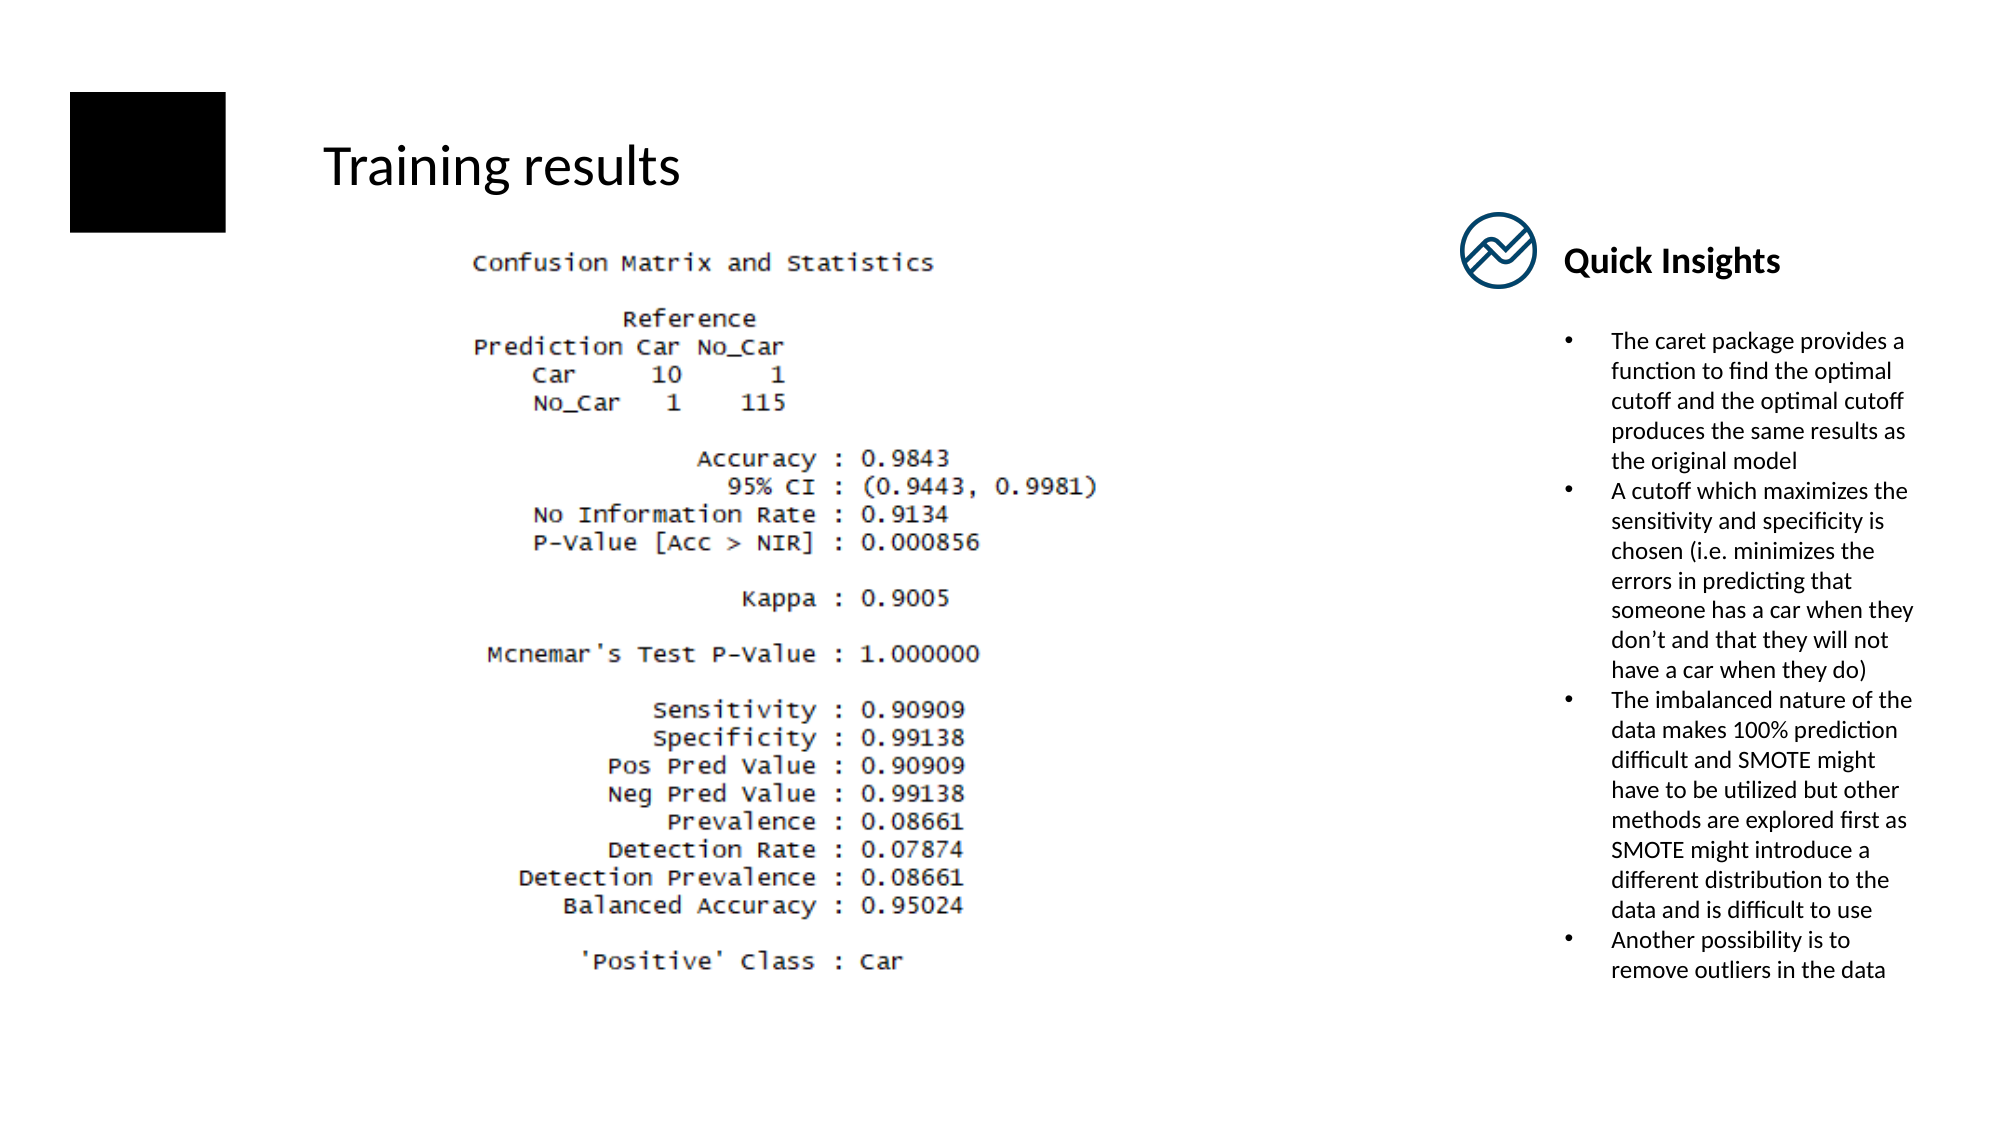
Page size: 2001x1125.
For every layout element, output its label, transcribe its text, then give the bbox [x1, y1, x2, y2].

picture [1460, 212, 1537, 289]
text_box Quick Insights [1549, 228, 1957, 289]
text_box Training results [309, 119, 1532, 205]
text_box The caret package provides a function to find the optimal cutoff and the optimal cutoff produces the same results as the original model A cutoff which maximizes the sensitivity and specificity is chosen (i.e. minimizes the errors in predicting that someone has a car when they don’t and that they will not have a car when they do) The imbalanced nature of the data makes 100% prediction difficult and SMOTE might have to be utilized but other methods are explored first as SMOTE might introduce a different distribution to the data and is difficult to use Another possibility is to remove outliers in the data [1549, 317, 1941, 991]
text_box [69, 91, 227, 234]
picture [463, 236, 1148, 1007]
